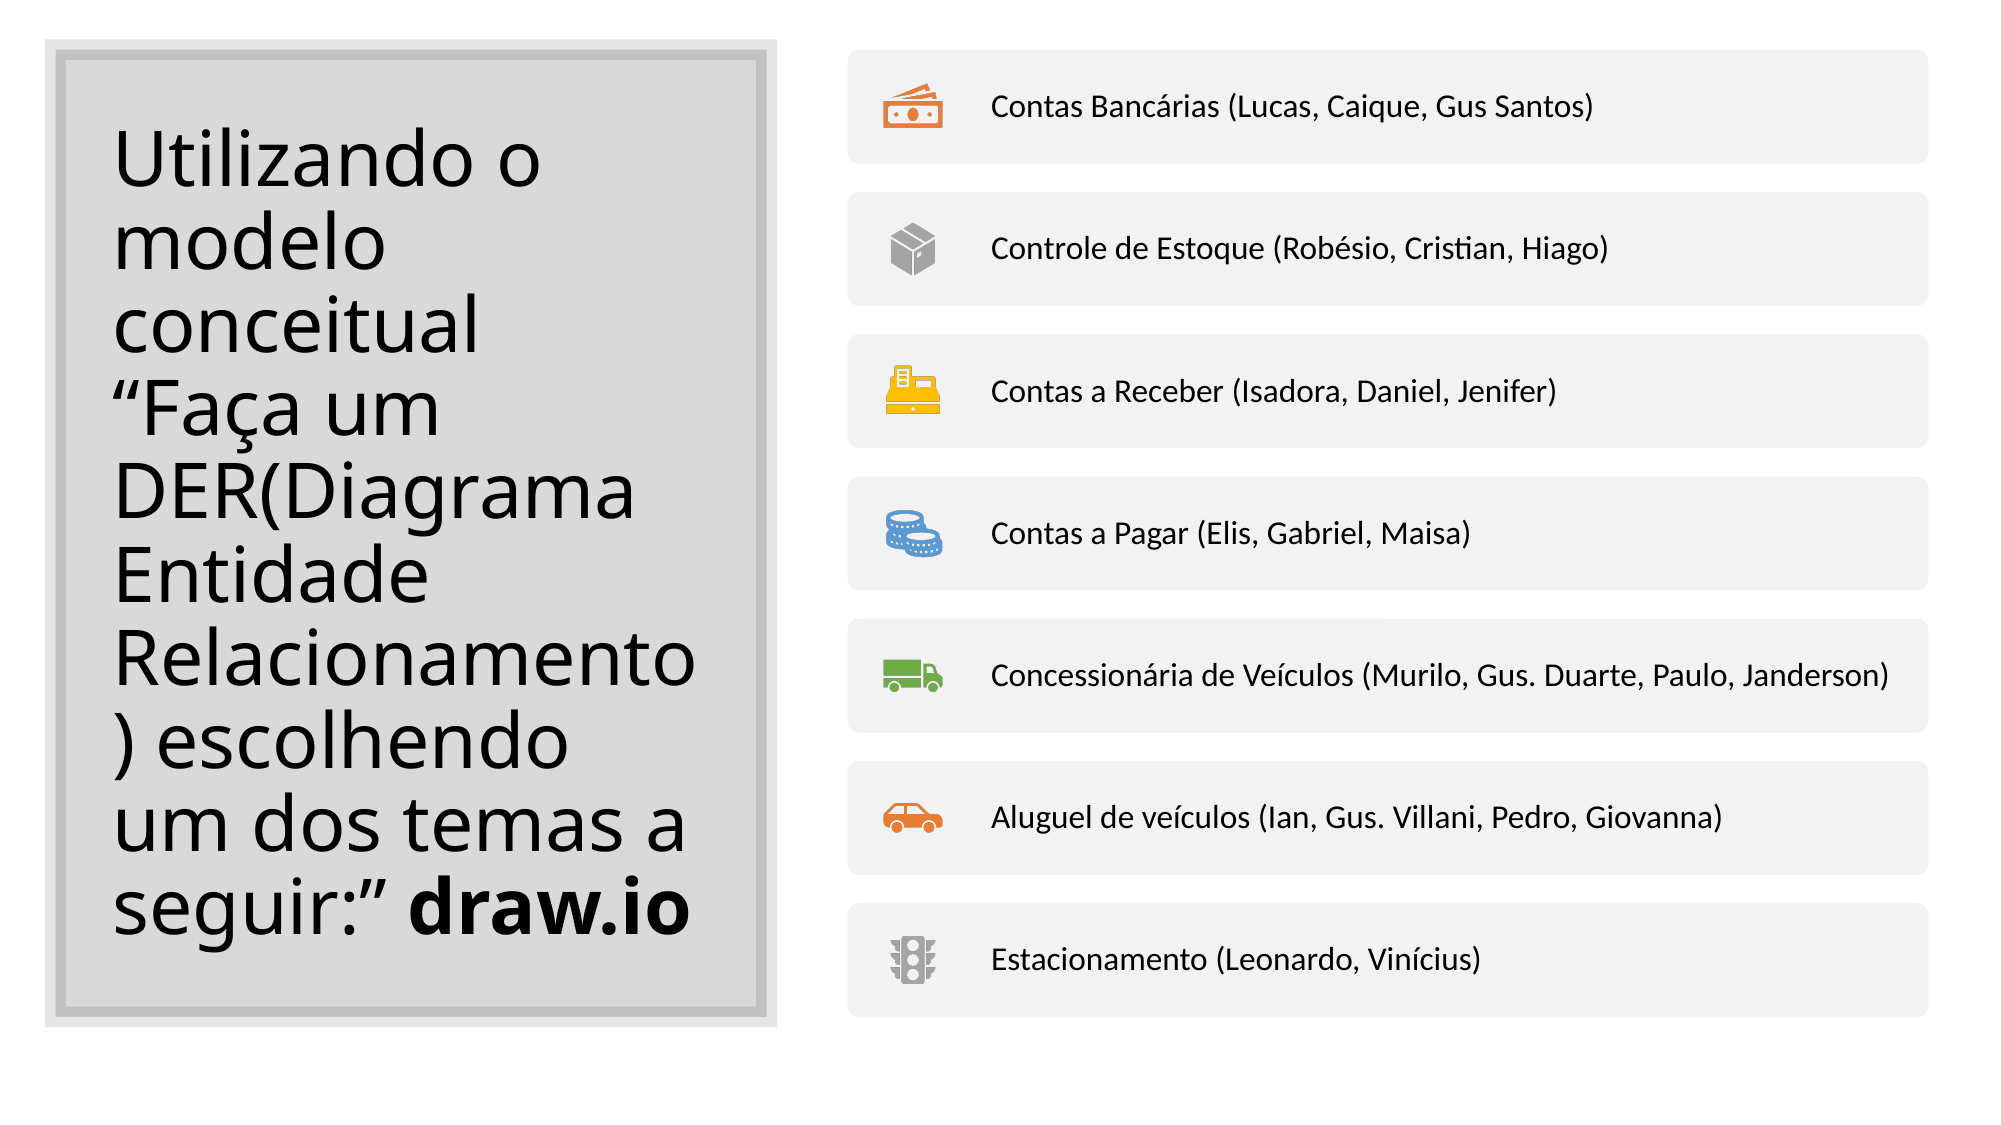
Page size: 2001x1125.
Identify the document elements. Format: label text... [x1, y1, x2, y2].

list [847, 49, 1929, 1018]
text_box [54, 49, 768, 1018]
title Utilizando o modelo conceitual “Faça um DER(Diagrama Entidade Relacionamento) escolhendo um dos temas a seguir:” draw.io [97, 104, 722, 967]
